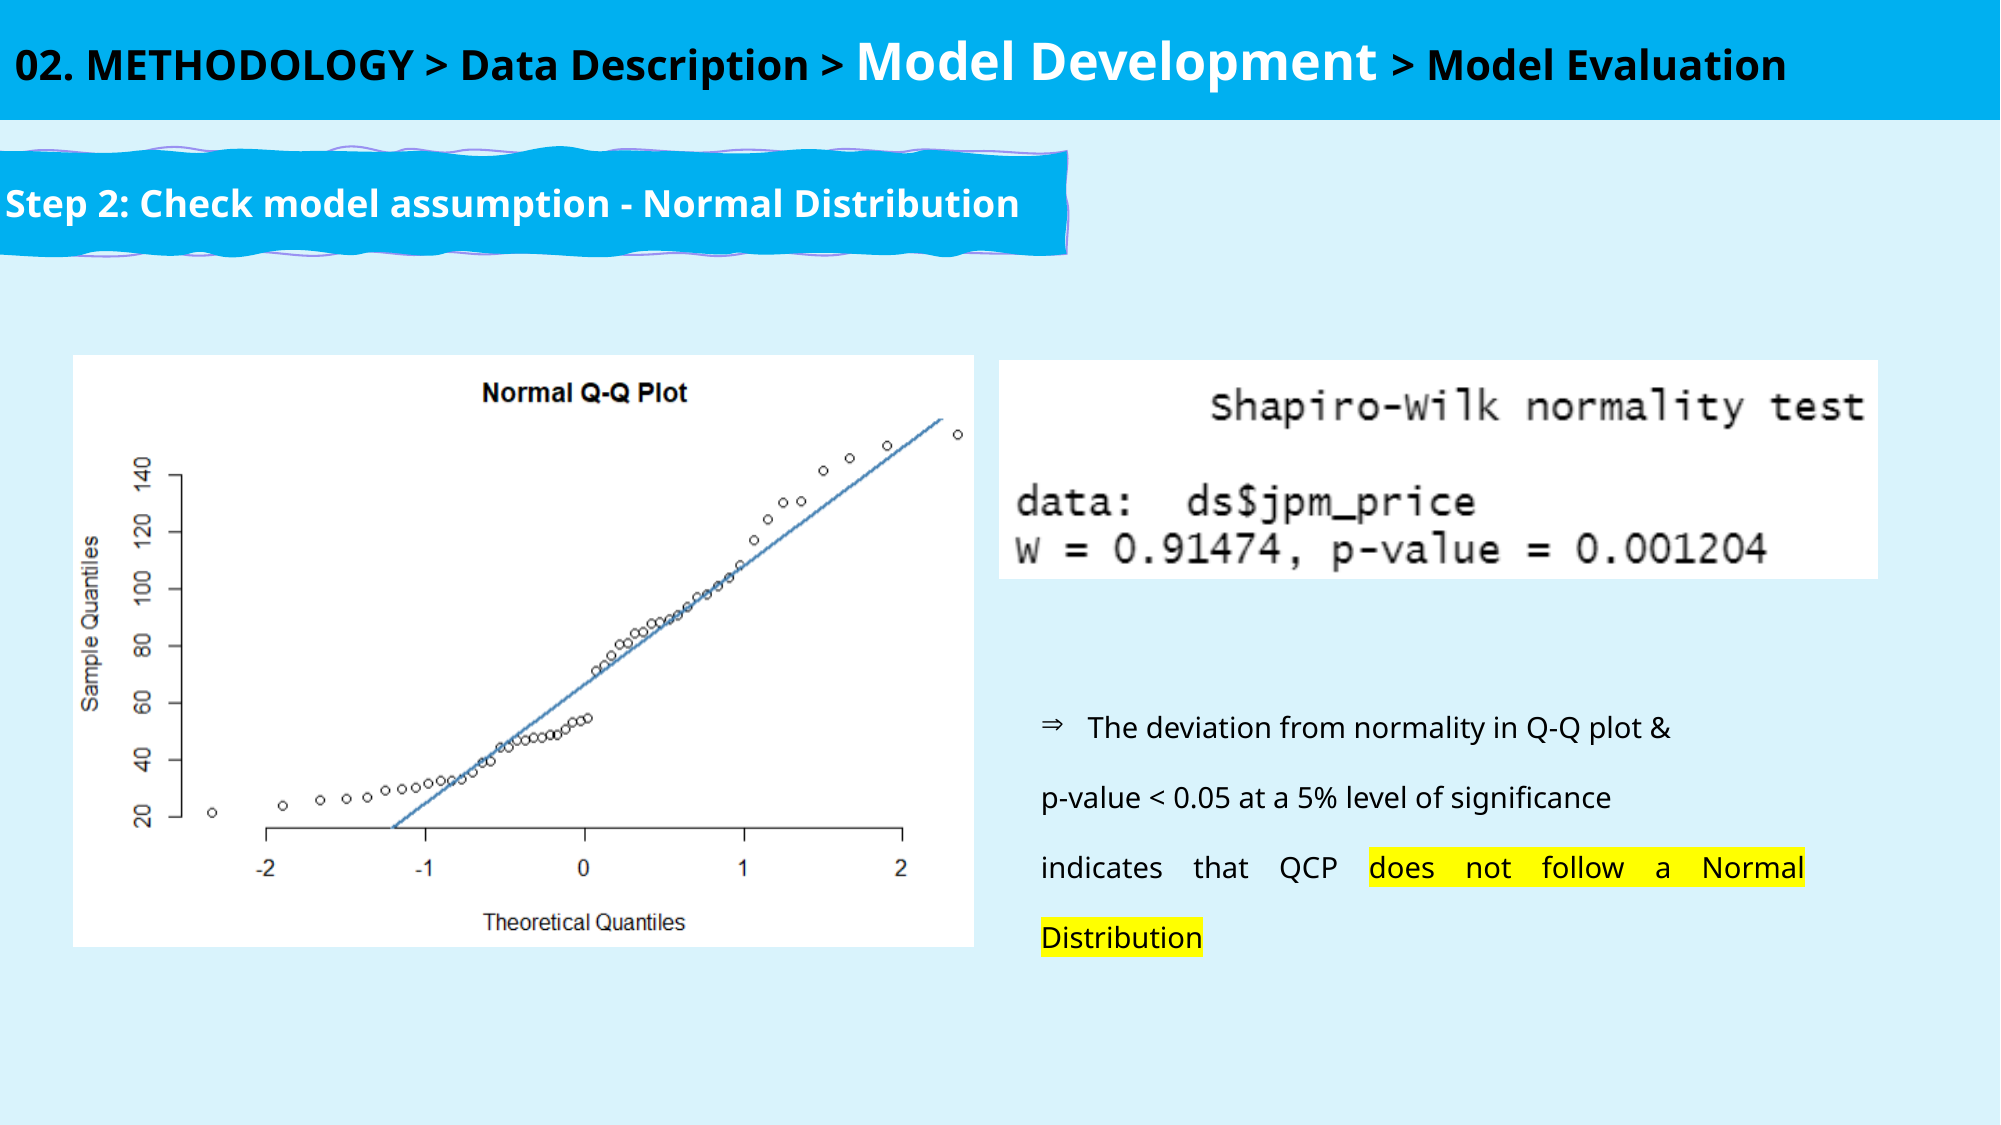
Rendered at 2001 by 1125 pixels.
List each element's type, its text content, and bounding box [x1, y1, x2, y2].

text_box The deviation from normality in Q-Q plot & p-value < 0.05 at a 5% level of significance indicates that QCP does not follow a Normal Distribution [1026, 666, 1820, 962]
text_box Step 2: Check model assumption - Normal Distribution [0, 145, 1070, 258]
text_box 02. METHODOLOGY > Data Description > Model Development > Model Evaluation [0, 0, 2000, 121]
picture [999, 360, 1878, 580]
picture [73, 355, 974, 947]
text_box [73, 354, 1394, 825]
